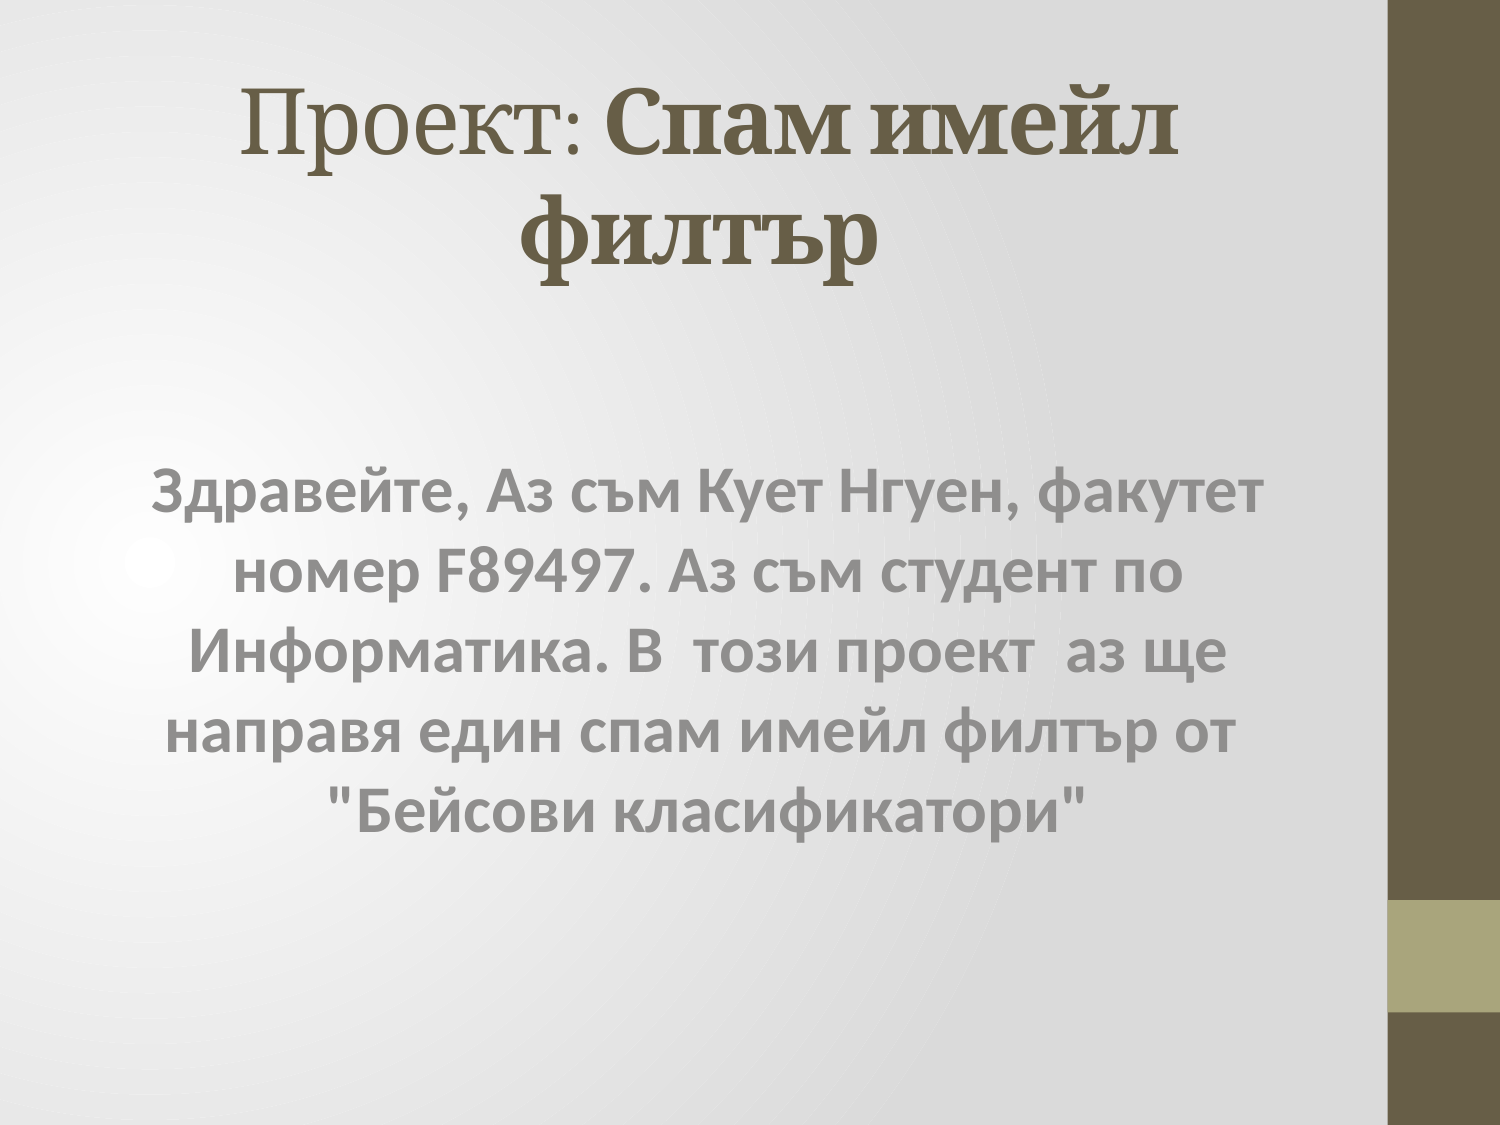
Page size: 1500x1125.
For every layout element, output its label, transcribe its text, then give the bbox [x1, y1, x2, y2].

title Проект: Спам имейл филтър [123, 66, 1294, 279]
subtitle Здравейте, Аз съм Кует Нгуен, факутет номер F89497. Аз съм студент по Информатика. В този проект аз ще направя един спам имейл филтър от "Бейсови класификатори" [123, 314, 1294, 1071]
